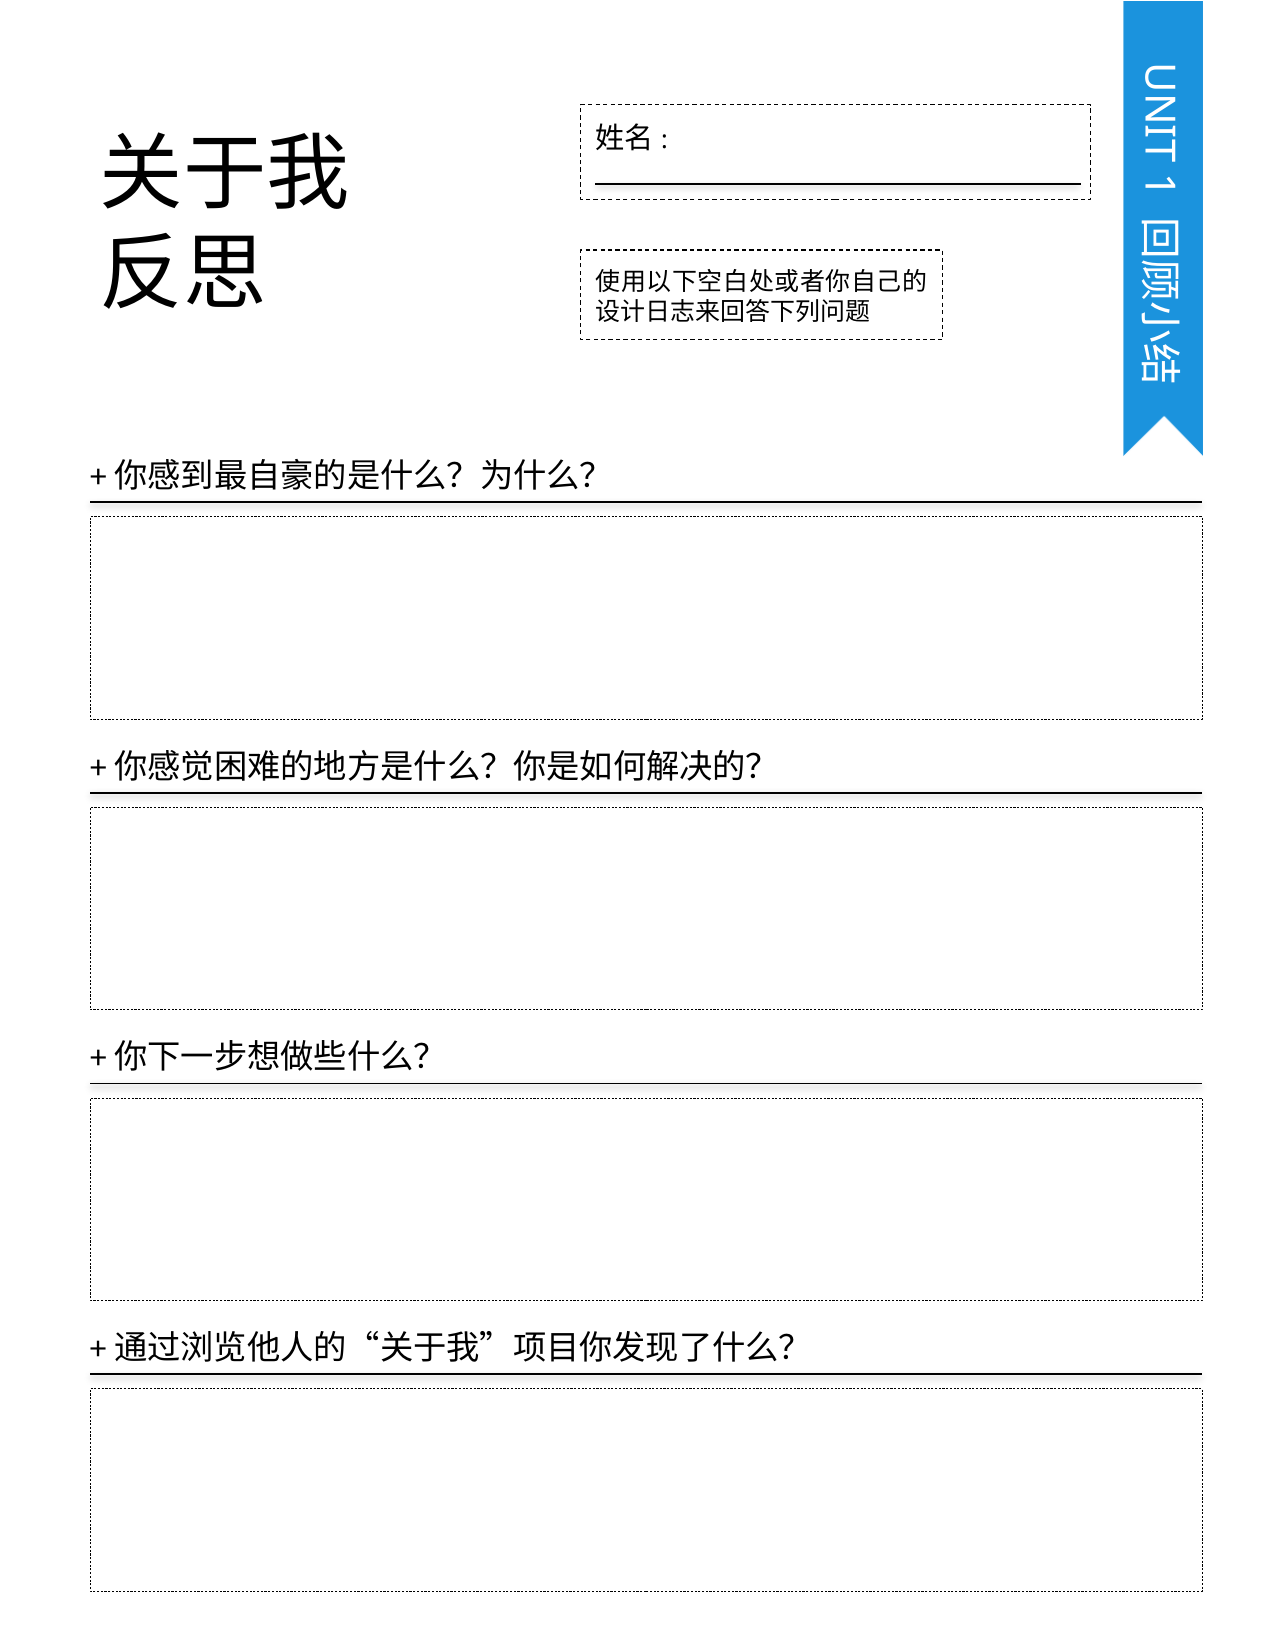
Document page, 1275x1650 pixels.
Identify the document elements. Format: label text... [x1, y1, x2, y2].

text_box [74, 446, 1203, 1592]
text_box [1121, 0, 1204, 447]
text_box 关于我 反思 [85, 112, 548, 327]
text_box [580, 103, 1091, 201]
text_box 使用以下空白处或者你自己的设计日志来回答下列问题 [580, 249, 943, 340]
